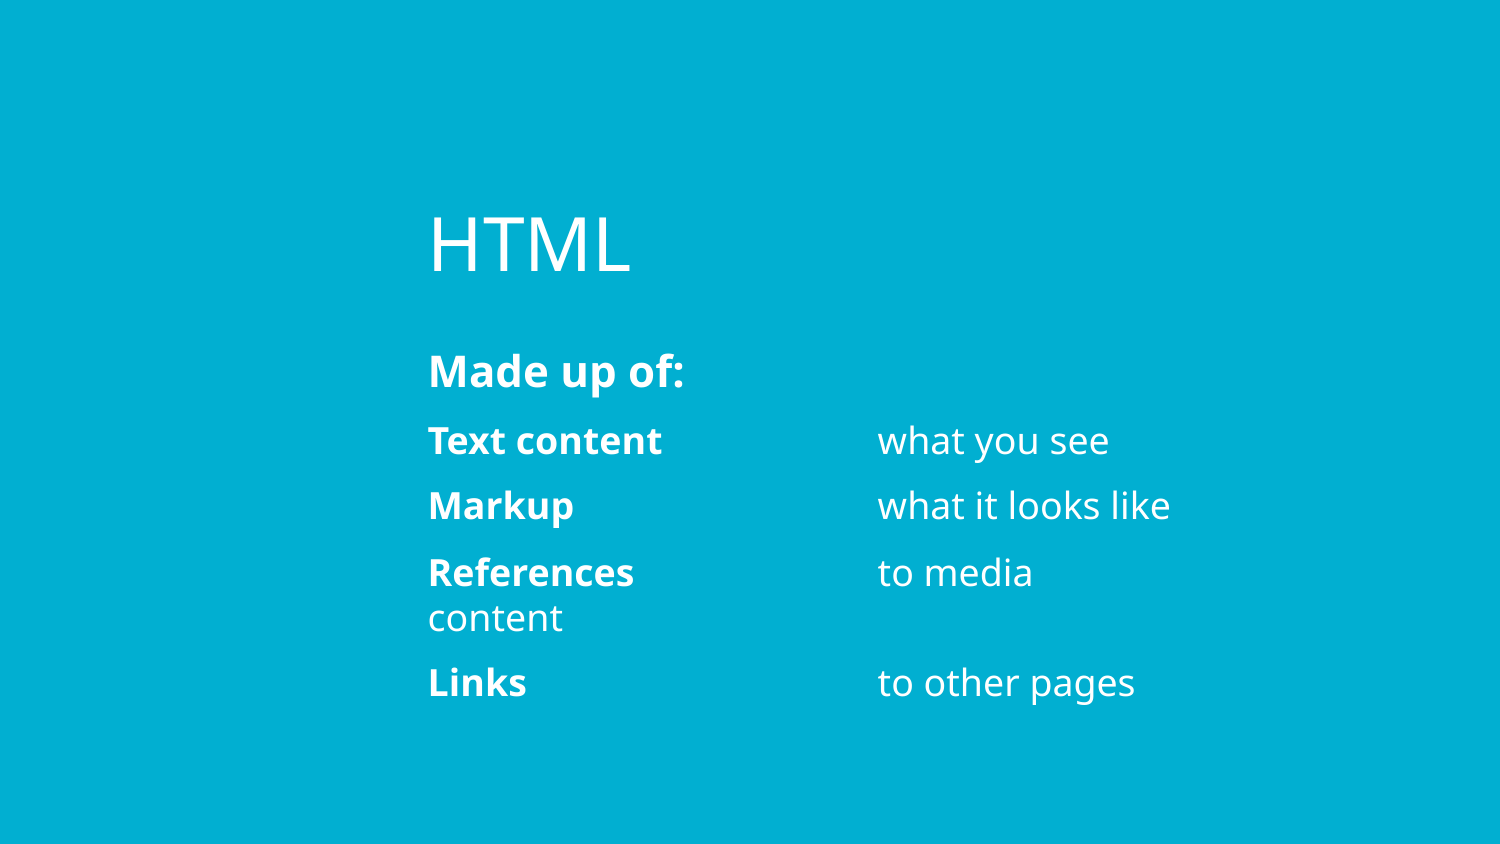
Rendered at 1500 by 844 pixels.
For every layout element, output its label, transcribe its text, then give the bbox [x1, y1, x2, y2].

text_box Made up of: Text content what you see Markup what it looks like References to media content Links to other pages [412, 328, 1188, 664]
text_box HTML [412, 98, 1116, 301]
